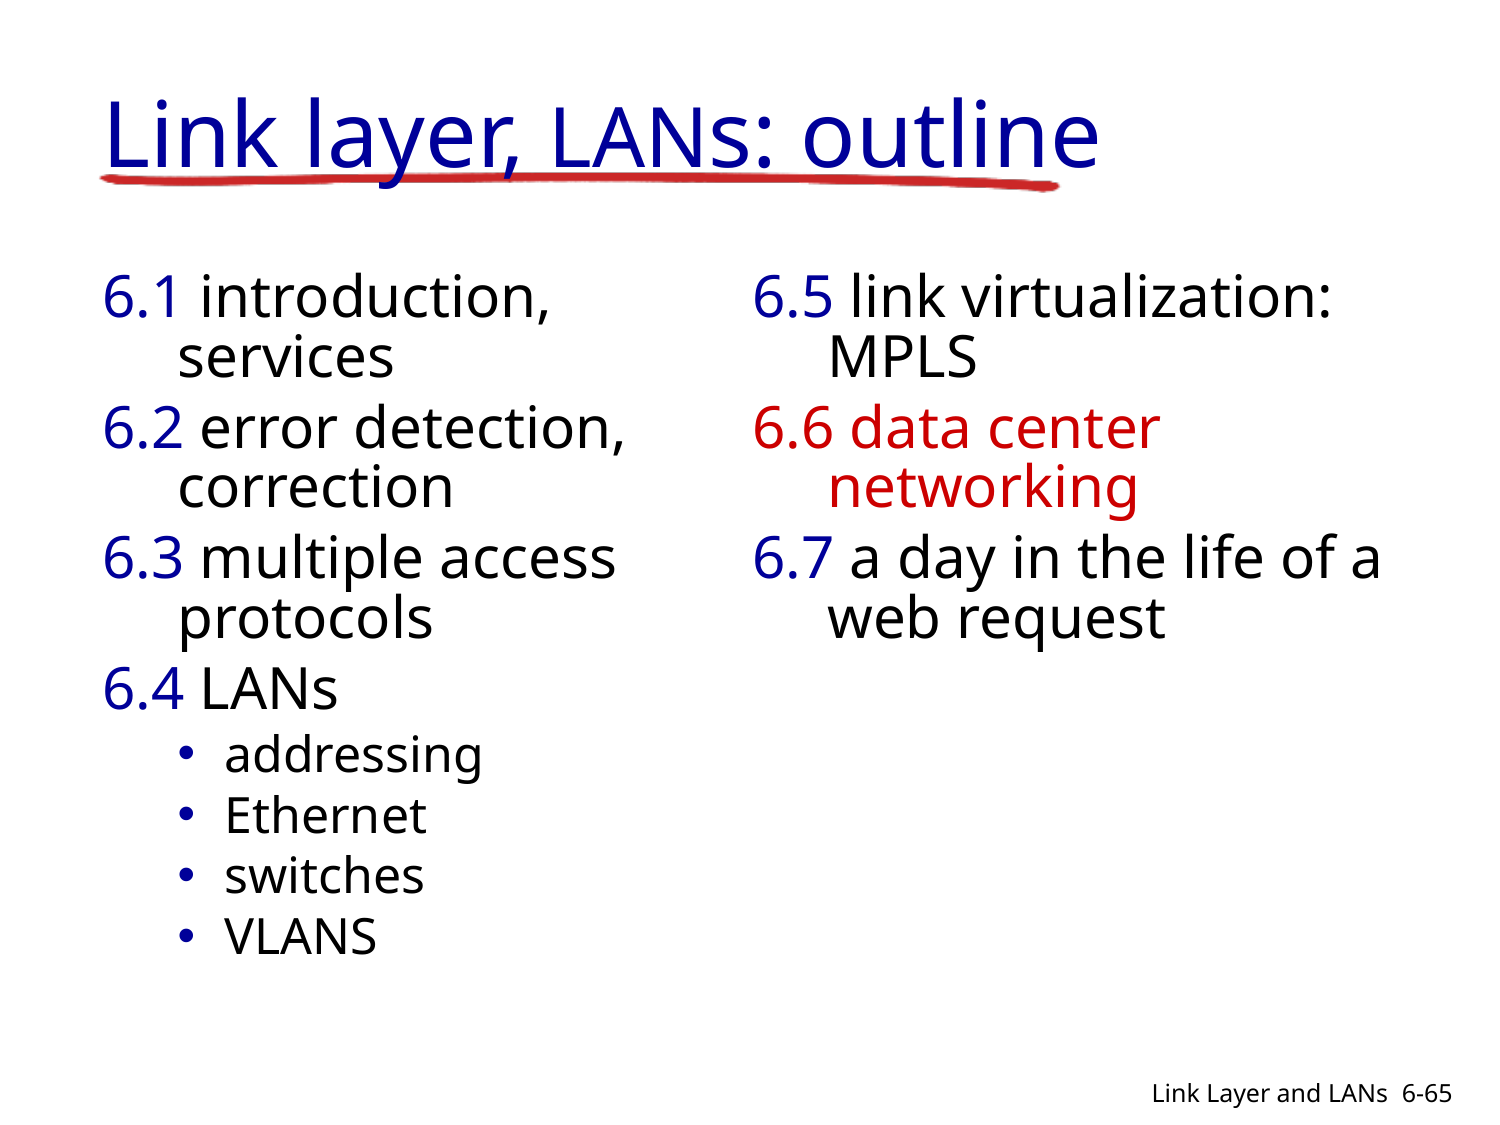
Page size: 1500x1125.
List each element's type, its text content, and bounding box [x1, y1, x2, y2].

list 6.5 link virtualization: MPLS 6.6 data center networking 6.7 a day in the life of a web request [737, 262, 1403, 1025]
list 6.1 introduction, services 6.2 error detection, correction 6.3 multiple access protocols 6.4 LANs addressing Ethernet switches VLANS [87, 262, 731, 1025]
picture [94, 168, 1071, 198]
footer Link Layer and LANs [1045, 1069, 1404, 1110]
slide_number 6-65 [1387, 1069, 1478, 1115]
title Link layer, LANs: outline [87, 37, 1363, 225]
